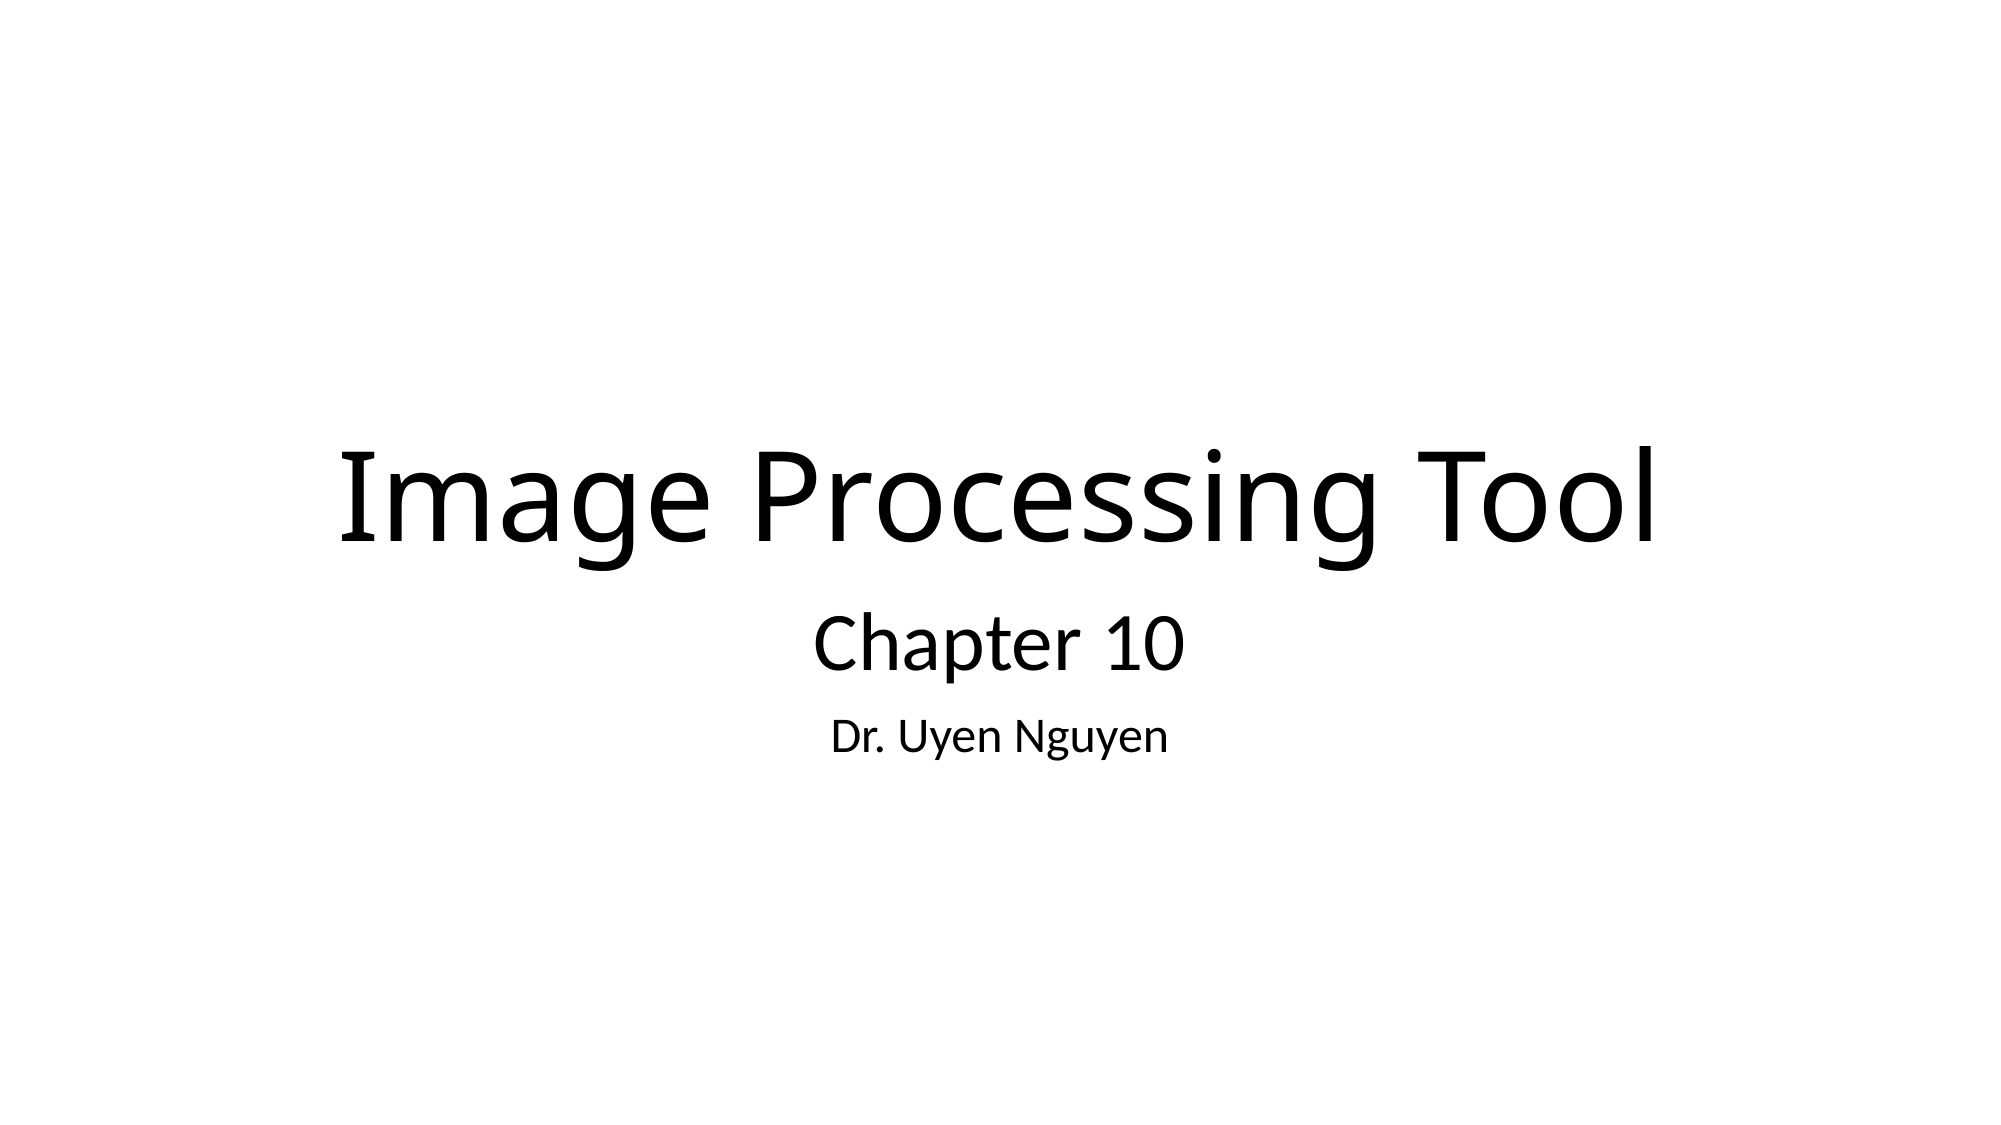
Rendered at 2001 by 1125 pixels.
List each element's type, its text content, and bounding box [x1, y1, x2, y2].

subtitle Chapter 10 Dr. Uyen Nguyen [249, 590, 1750, 863]
title Image Processing Tool [249, 184, 1750, 576]
